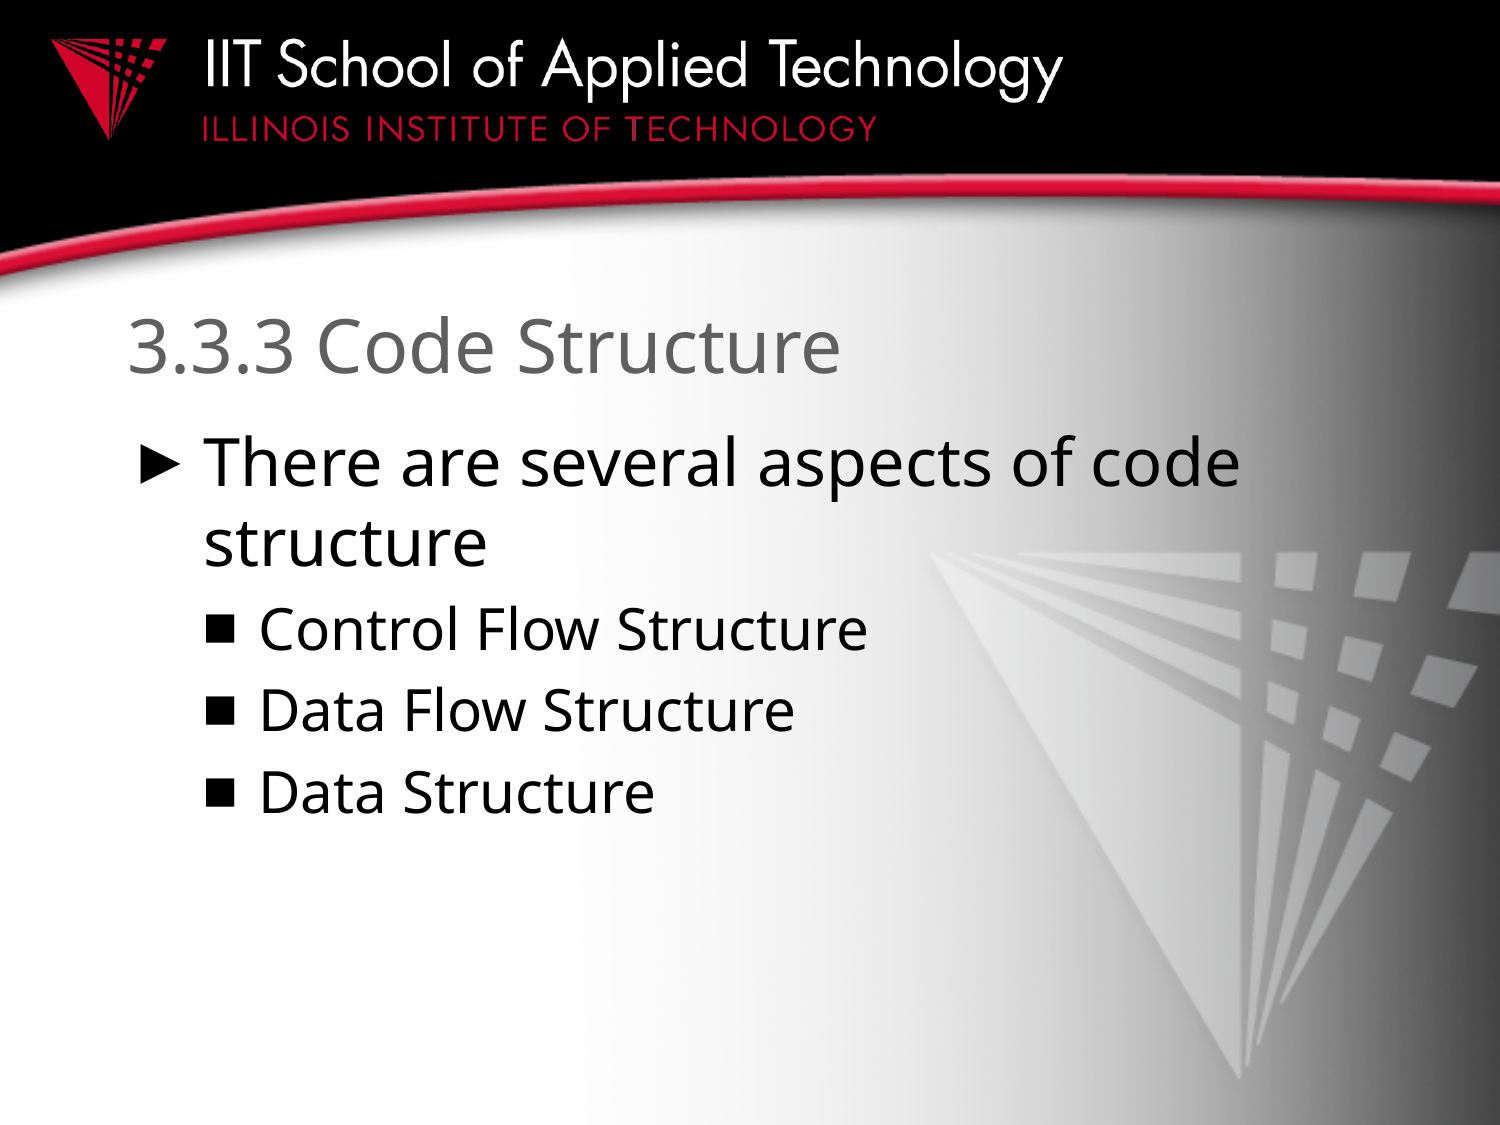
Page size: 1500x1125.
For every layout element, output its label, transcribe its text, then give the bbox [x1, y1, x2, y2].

title 3.3.3 Code Structure [112, 249, 1388, 412]
list There are several aspects of code structure Control Flow Structure Data Flow Structure Data Structure [112, 412, 1388, 1063]
picture [0, 0, 1500, 1125]
